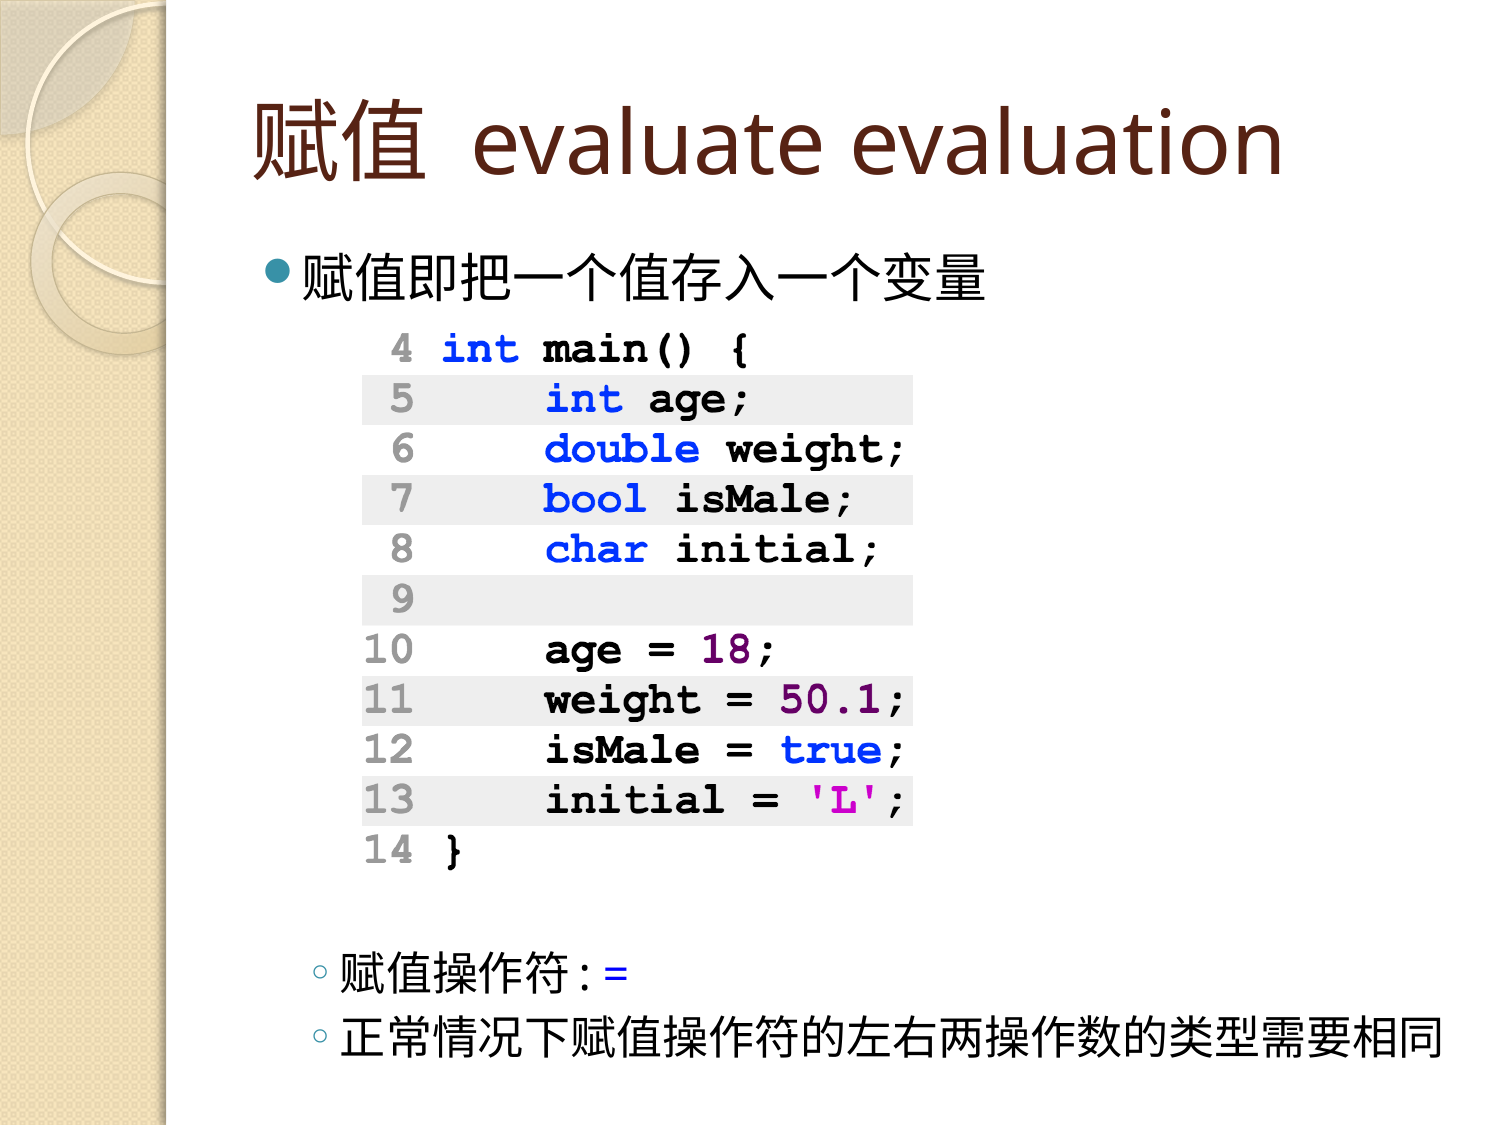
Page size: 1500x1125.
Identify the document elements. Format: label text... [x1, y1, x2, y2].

title 赋值 evaluate evaluation [235, 45, 1466, 233]
picture [362, 324, 913, 874]
list 赋值即把一个值存入一个变量 赋值操作符: = 正常情况下赋值操作符的左右两操作数的类型需要相同 [235, 237, 1466, 1088]
